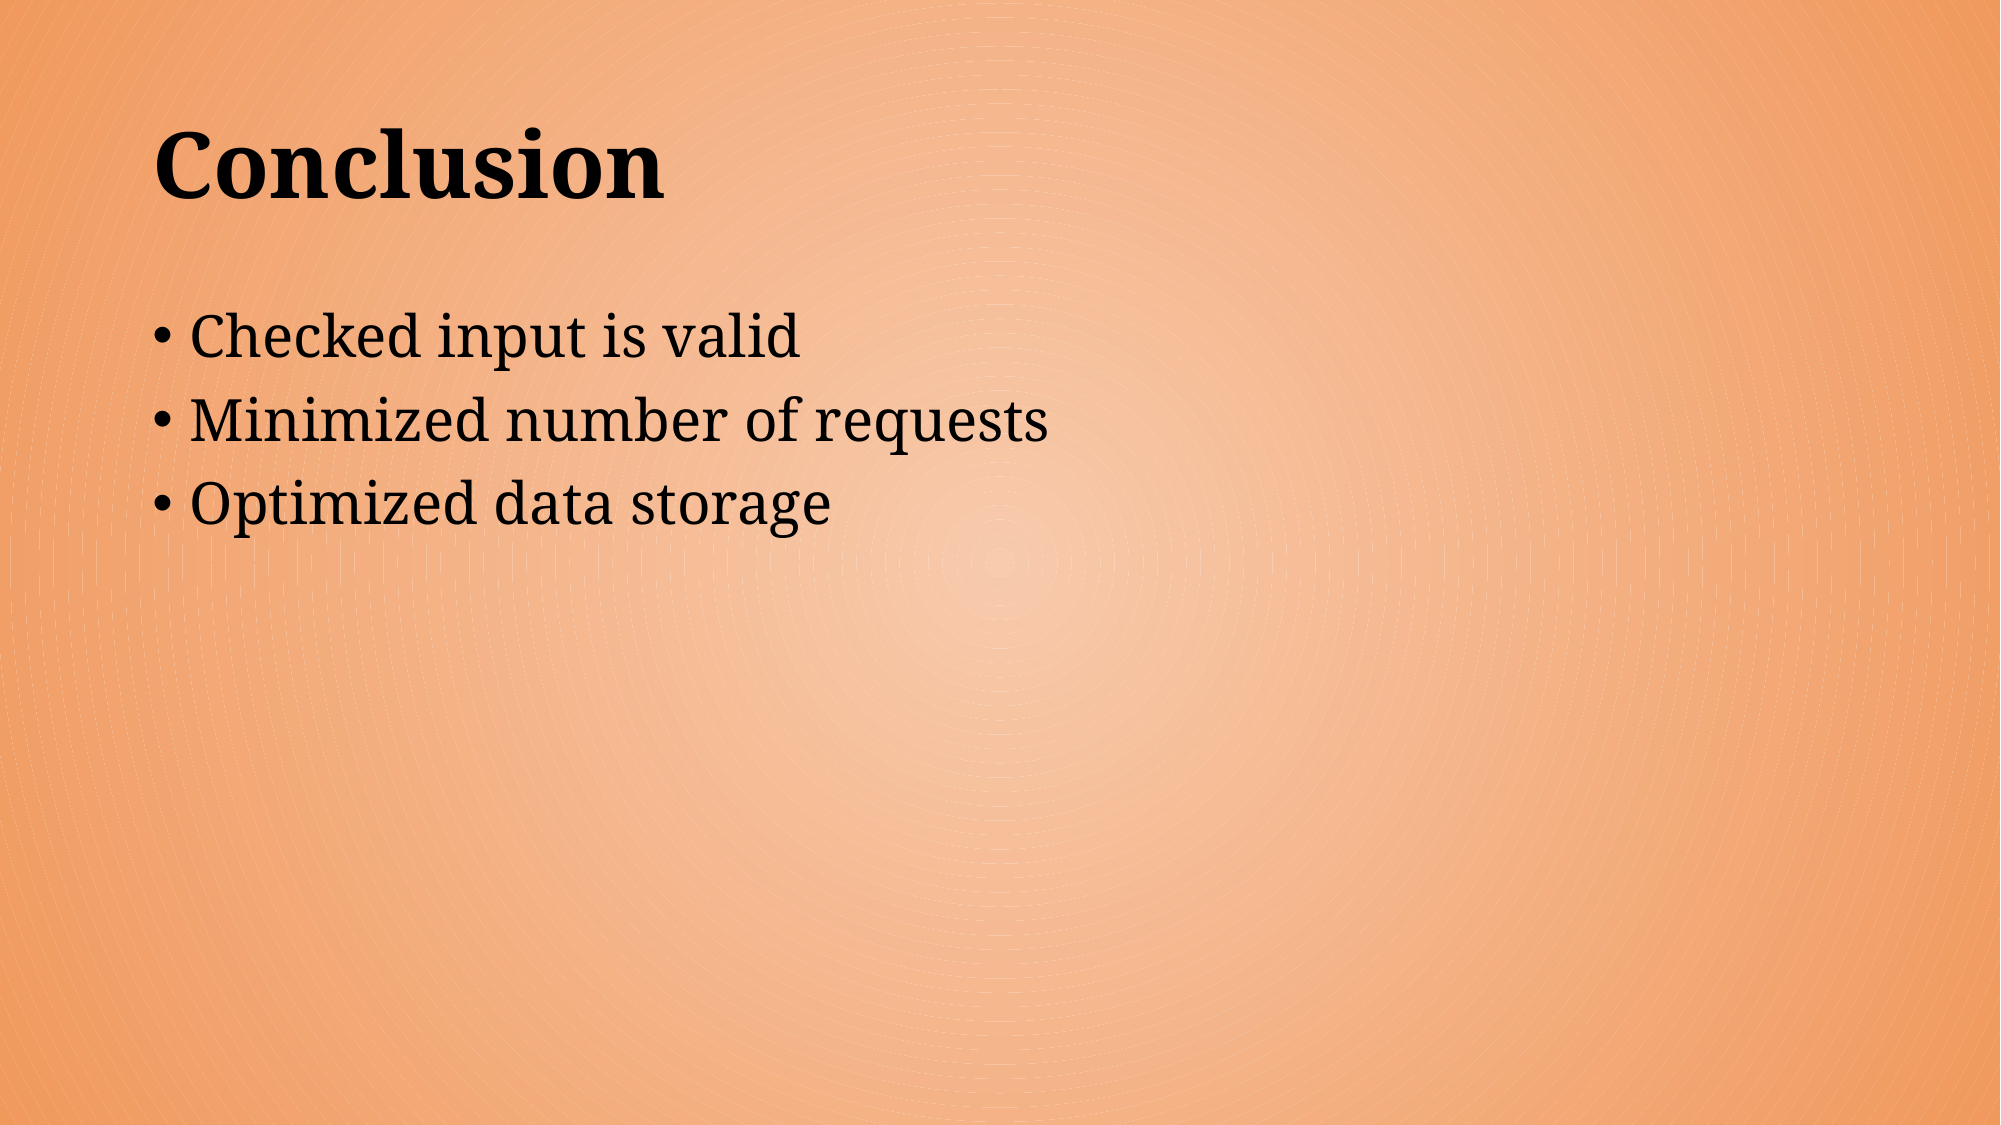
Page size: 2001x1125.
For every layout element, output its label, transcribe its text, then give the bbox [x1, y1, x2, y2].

title Conclusion [137, 59, 1863, 278]
list Checked input is valid Minimized number of requests Optimized data storage [137, 299, 1863, 1014]
